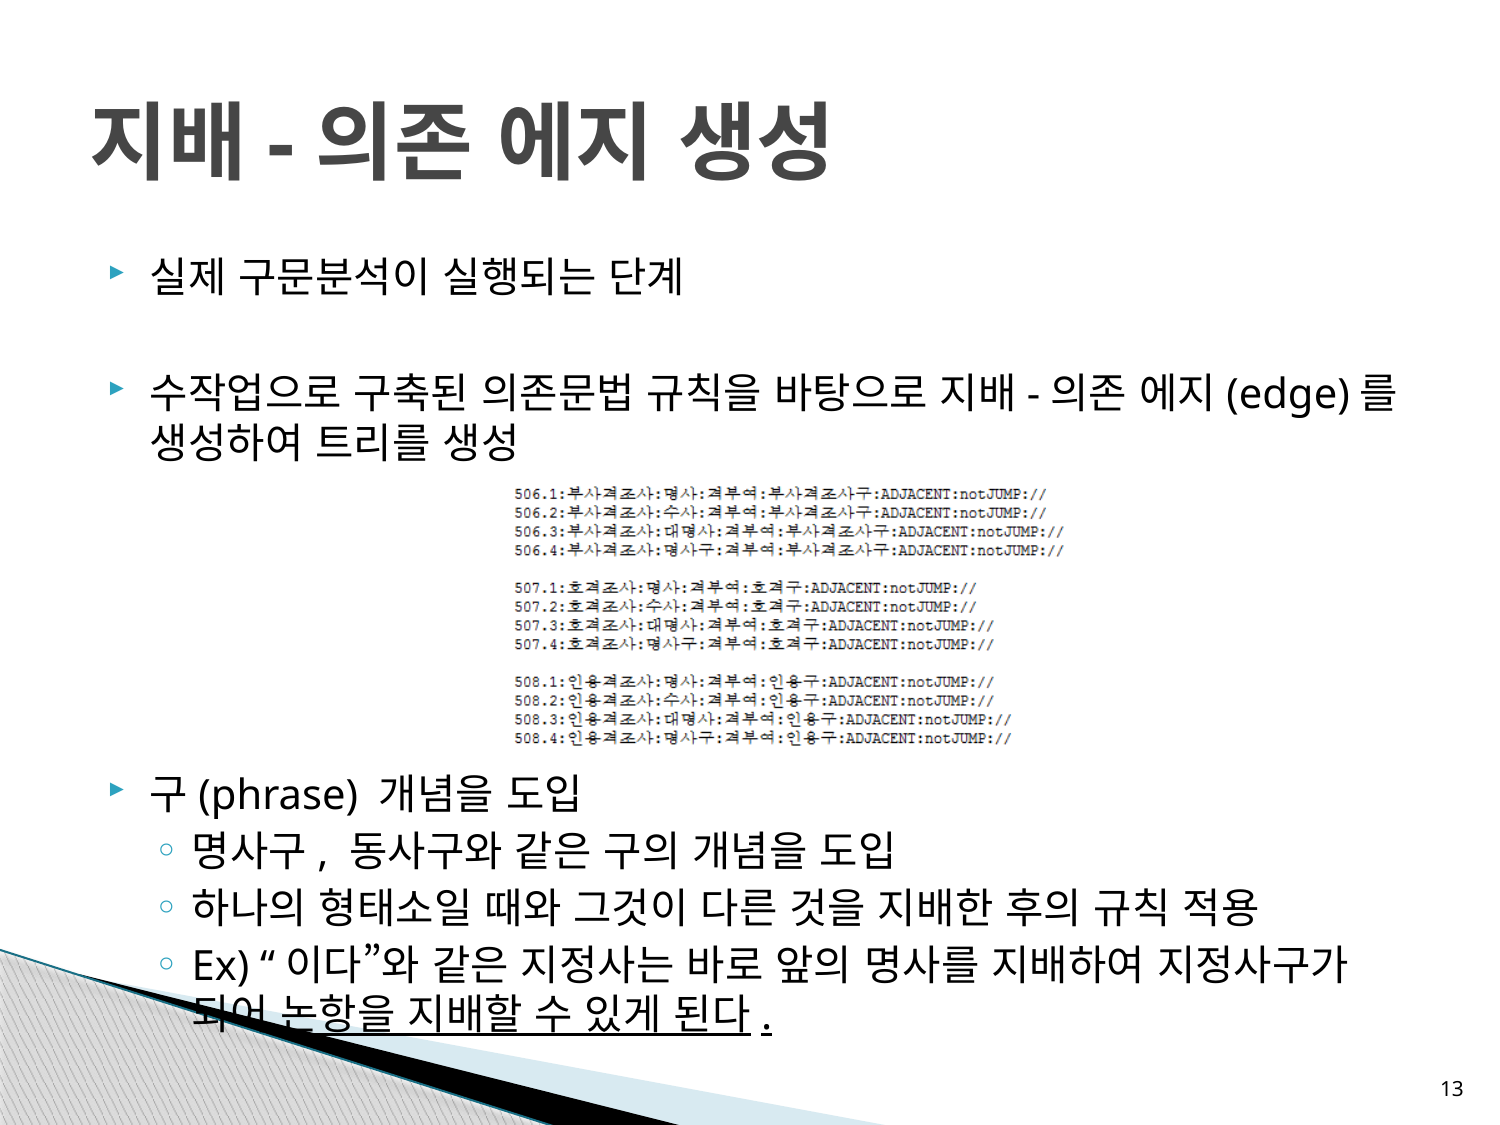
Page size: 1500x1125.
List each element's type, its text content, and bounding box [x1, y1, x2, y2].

slide_number 13 [1418, 1051, 1479, 1112]
picture [513, 479, 1077, 752]
list 실제 구문분석이 실행되는 단계 수작업으로 구축된 의존문법 규칙을 바탕으로 지배-의존 에지(edge)를 생성하여 트리를 생성 구(phrase) 개념을 도입 명사구, 동사구와 같은 구의 개념을 도입 하나의 형태소일 때와 그것이 다른 것을 지배한 후의 규칙 적용 Ex) “이다”와 같은 지정사는 바로 앞의 명사를 지배하여 지정사구가 되어 논항을 지배할 수 있게 된다. [75, 243, 1425, 1083]
title 지배-의존 에지 생성 [75, 45, 1425, 233]
